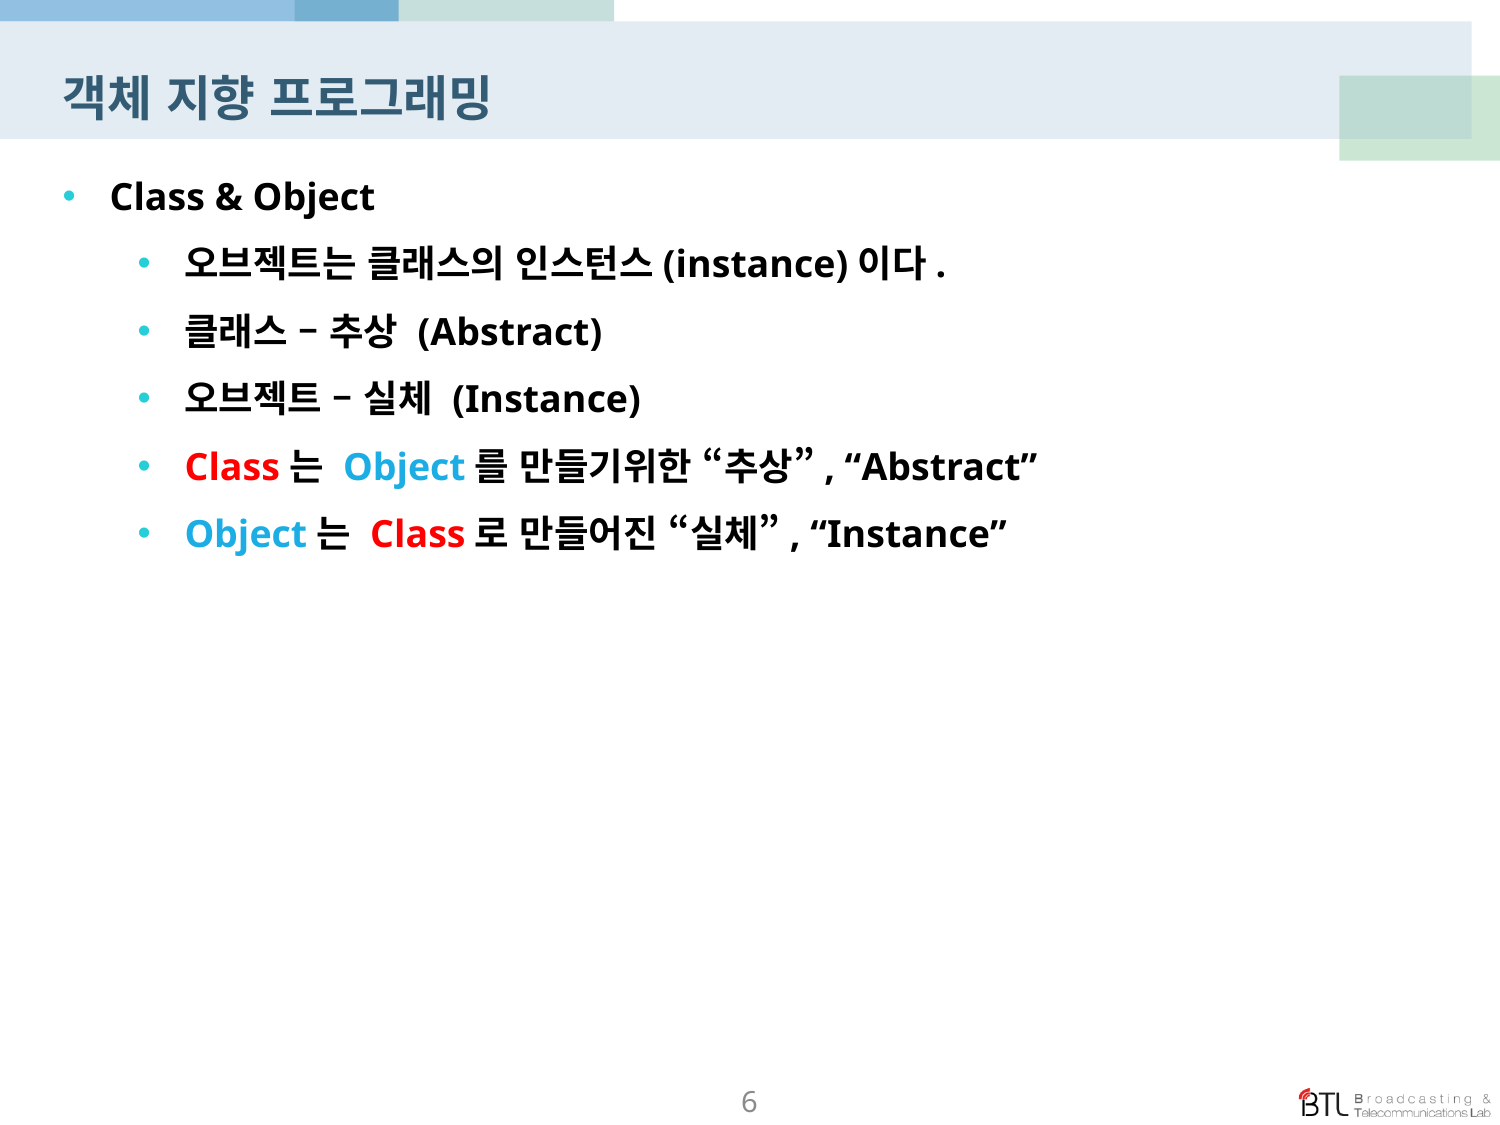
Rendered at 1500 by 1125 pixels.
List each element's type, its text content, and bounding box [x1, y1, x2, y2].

picture [1298, 1088, 1492, 1117]
text_box Class & Object 오브젝트는 클래스의 인스턴스(instance)이다. 클래스 – 추상 (Abstract) 오브젝트 – 실체 (Instance) Class는 Object를 만들기위한 “추상”, “Abstract” Object는 Class로 만들어진 “실체”, “Instance” [47, 142, 1446, 563]
slide_number 6 [574, 1083, 925, 1124]
title 객체 지향 프로그래밍 [47, 30, 1449, 134]
